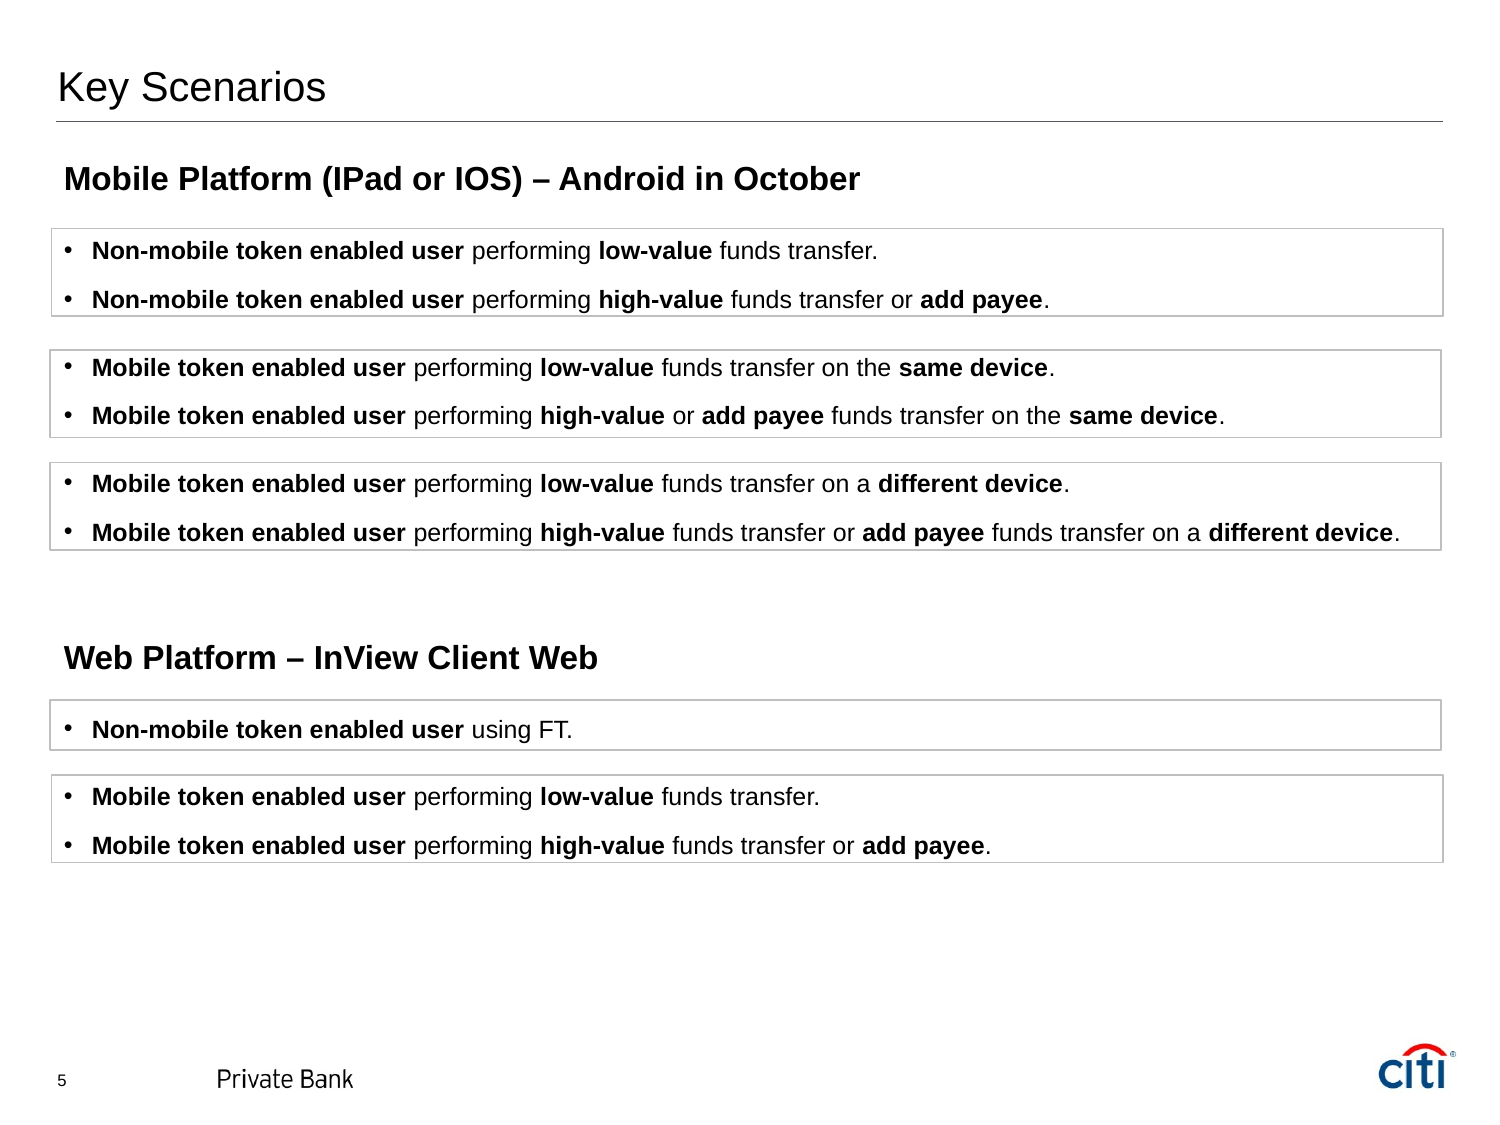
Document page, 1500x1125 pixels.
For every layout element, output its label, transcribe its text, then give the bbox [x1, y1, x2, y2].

picture [217, 1067, 355, 1090]
picture [1374, 1039, 1458, 1093]
text_box [51, 228, 1443, 317]
text_box [49, 462, 1442, 550]
text_box [51, 774, 1443, 863]
text_box Mobile Platform (IPad or IOS) – Android in October Non-mobile token enabled user performing low-value funds transfer. Non-mobile token enabled user performing high-value funds transfer or add payee. Mobile token enabled user performing low-value funds transfer on the same device. Mobile token enabled user performing high-value or add payee funds transfer on the same device. Mobile token enabled user performing low-value funds transfer on a different device. Mobile token enabled user performing high-value funds transfer or add payee funds transfer on a different device. Web Platform – InView Client Web Non-mobile token enabled user using FT. Mobile token enabled user performing low-value funds transfer. Mobile token enabled user performing high-value funds transfer or add payee. [48, 149, 1463, 963]
text_box [49, 349, 1442, 438]
title Key Scenarios [57, 47, 1445, 117]
text_box [49, 699, 1442, 750]
